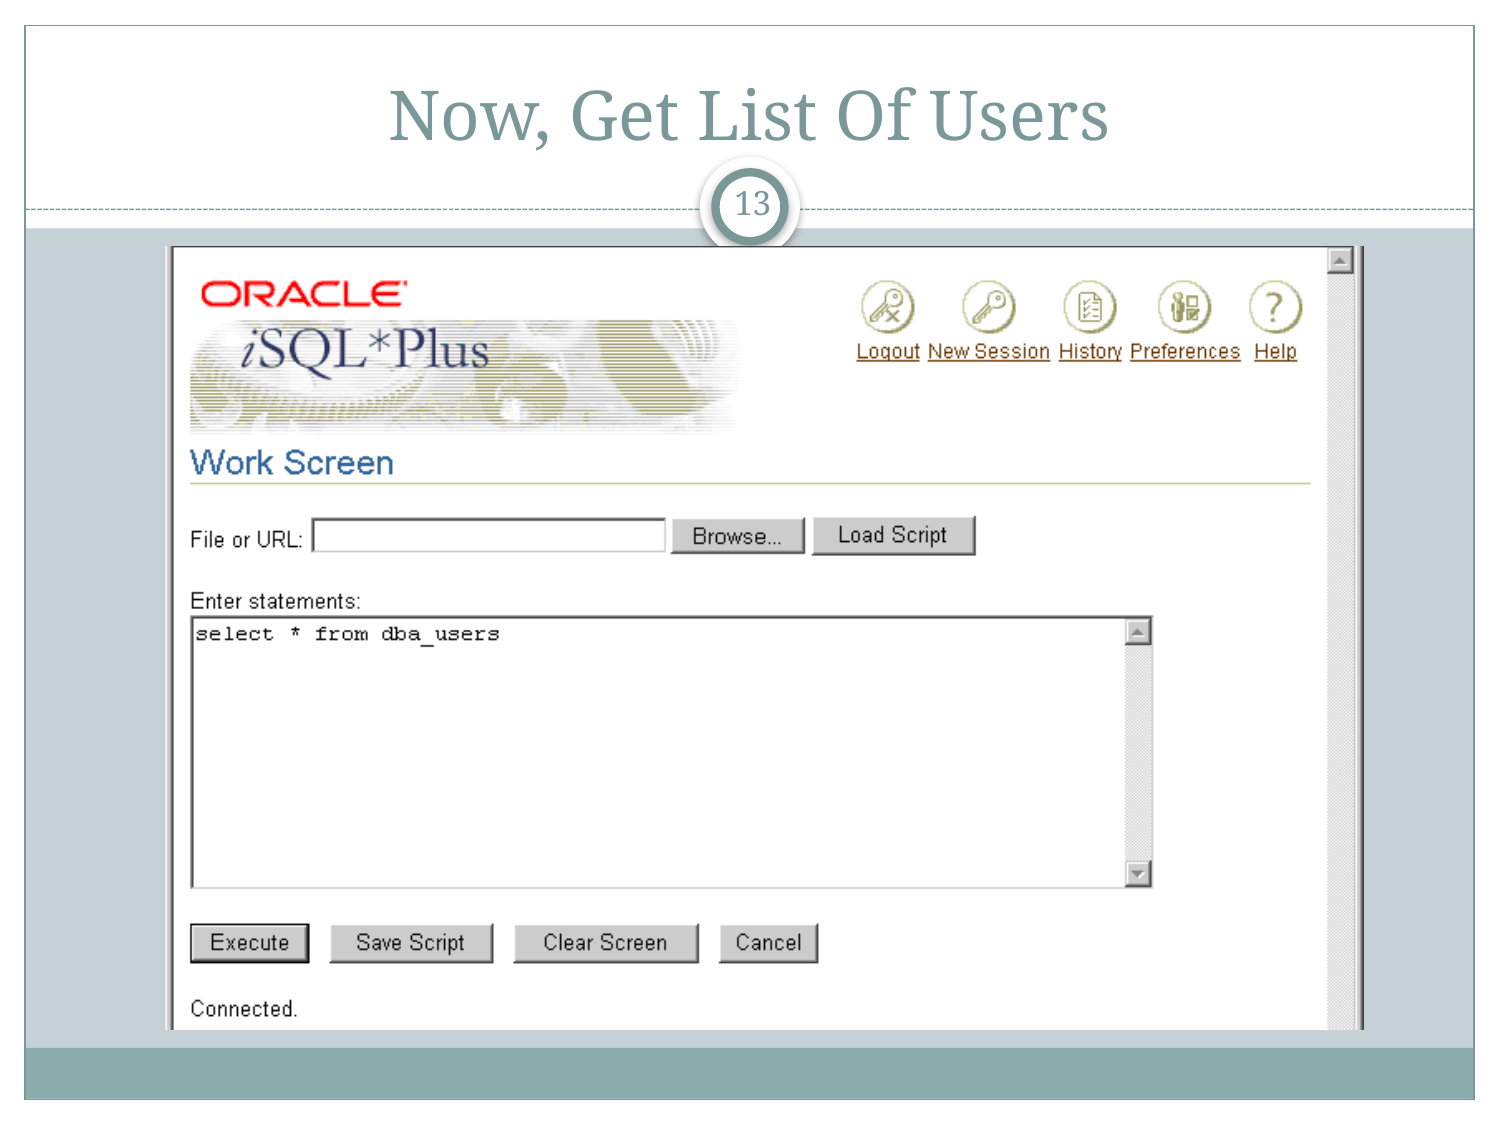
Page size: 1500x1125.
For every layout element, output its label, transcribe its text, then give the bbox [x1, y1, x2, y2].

title Now, Get List Of Users [49, 37, 1450, 162]
slide_number 13 [715, 168, 791, 241]
picture [163, 245, 1365, 1031]
